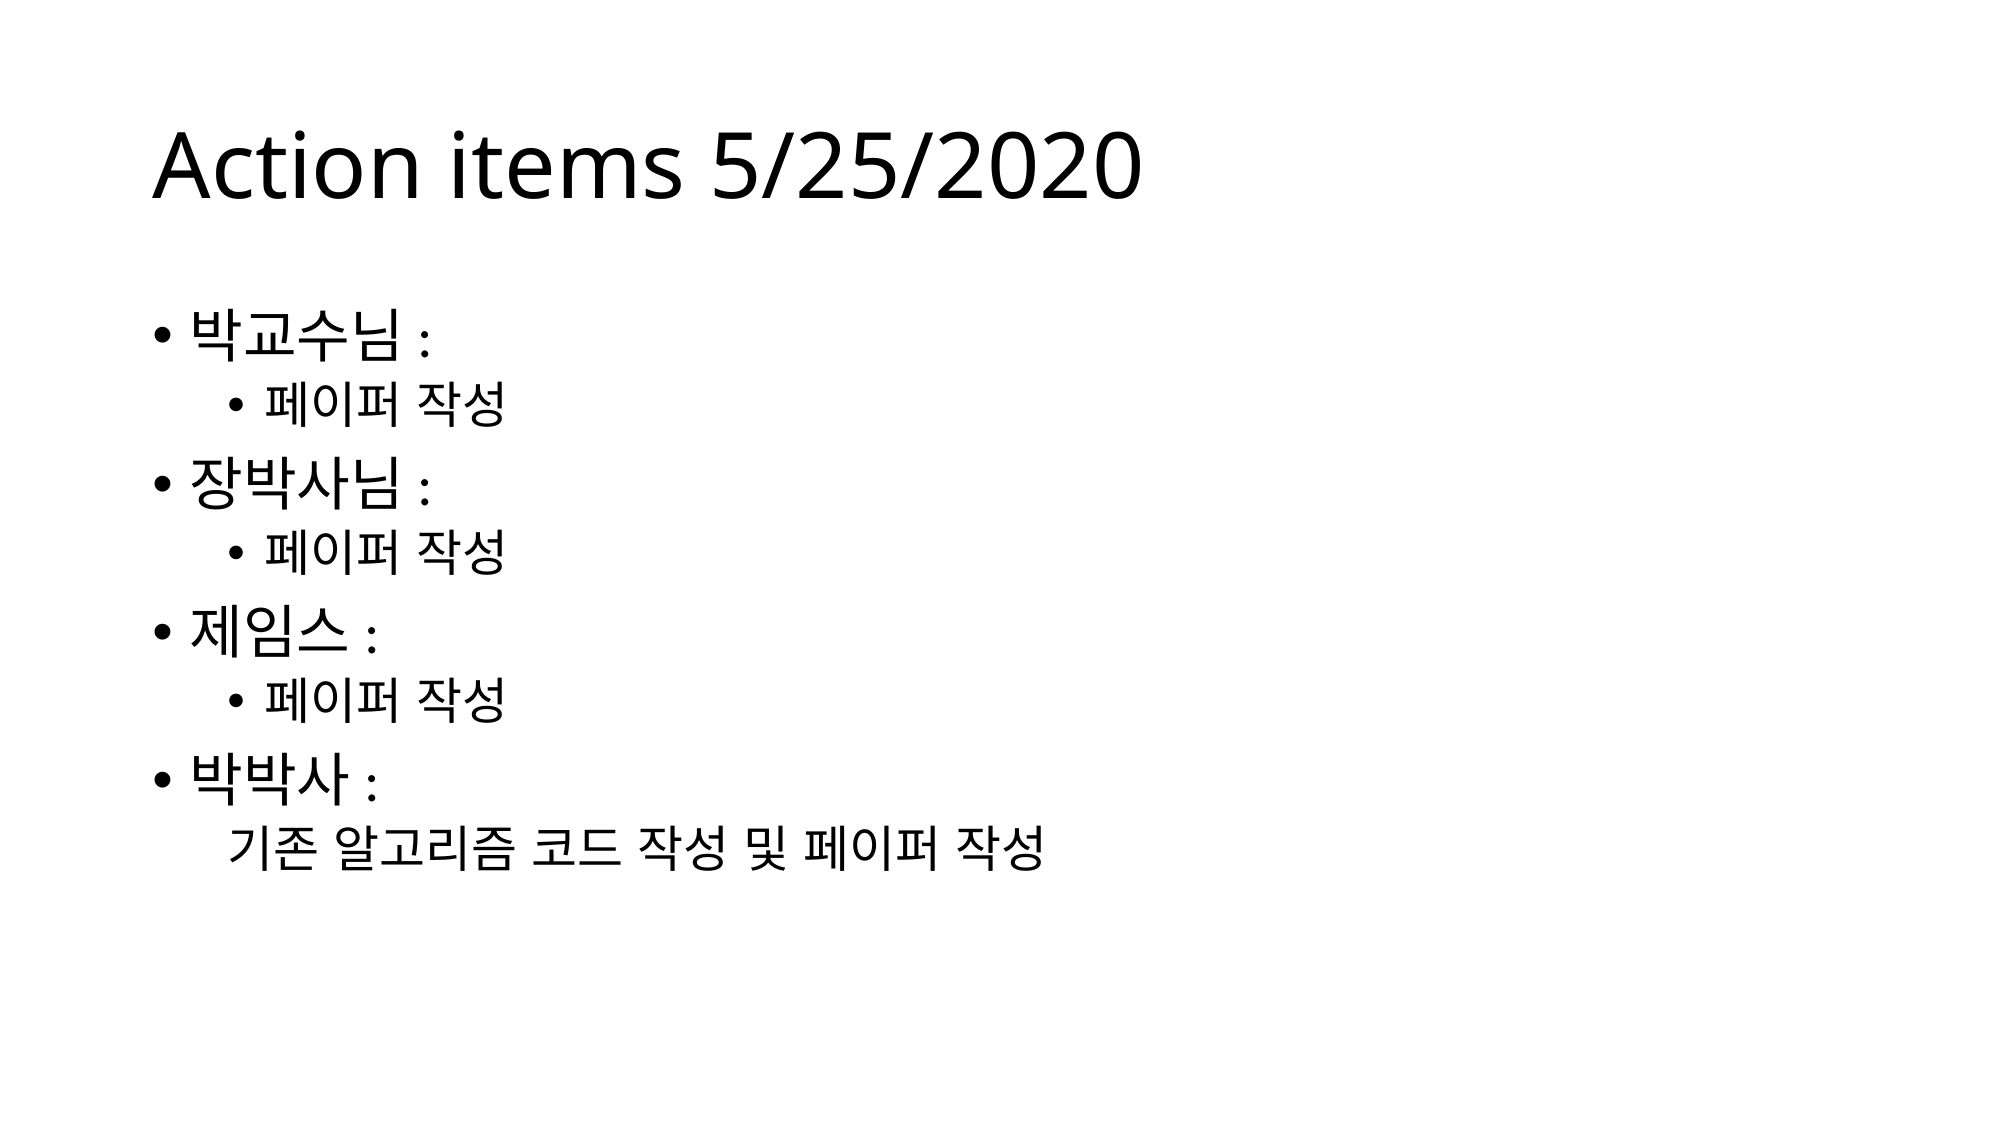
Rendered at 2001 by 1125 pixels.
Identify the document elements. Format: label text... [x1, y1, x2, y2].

list 박교수님: 페이퍼 작성 장박사님: 페이퍼 작성 제임스: 페이퍼 작성 박박사: 기존 알고리즘 코드 작성 및 페이퍼 작성 [137, 299, 1863, 1014]
title Action items 5/25/2020 [137, 59, 1863, 278]
